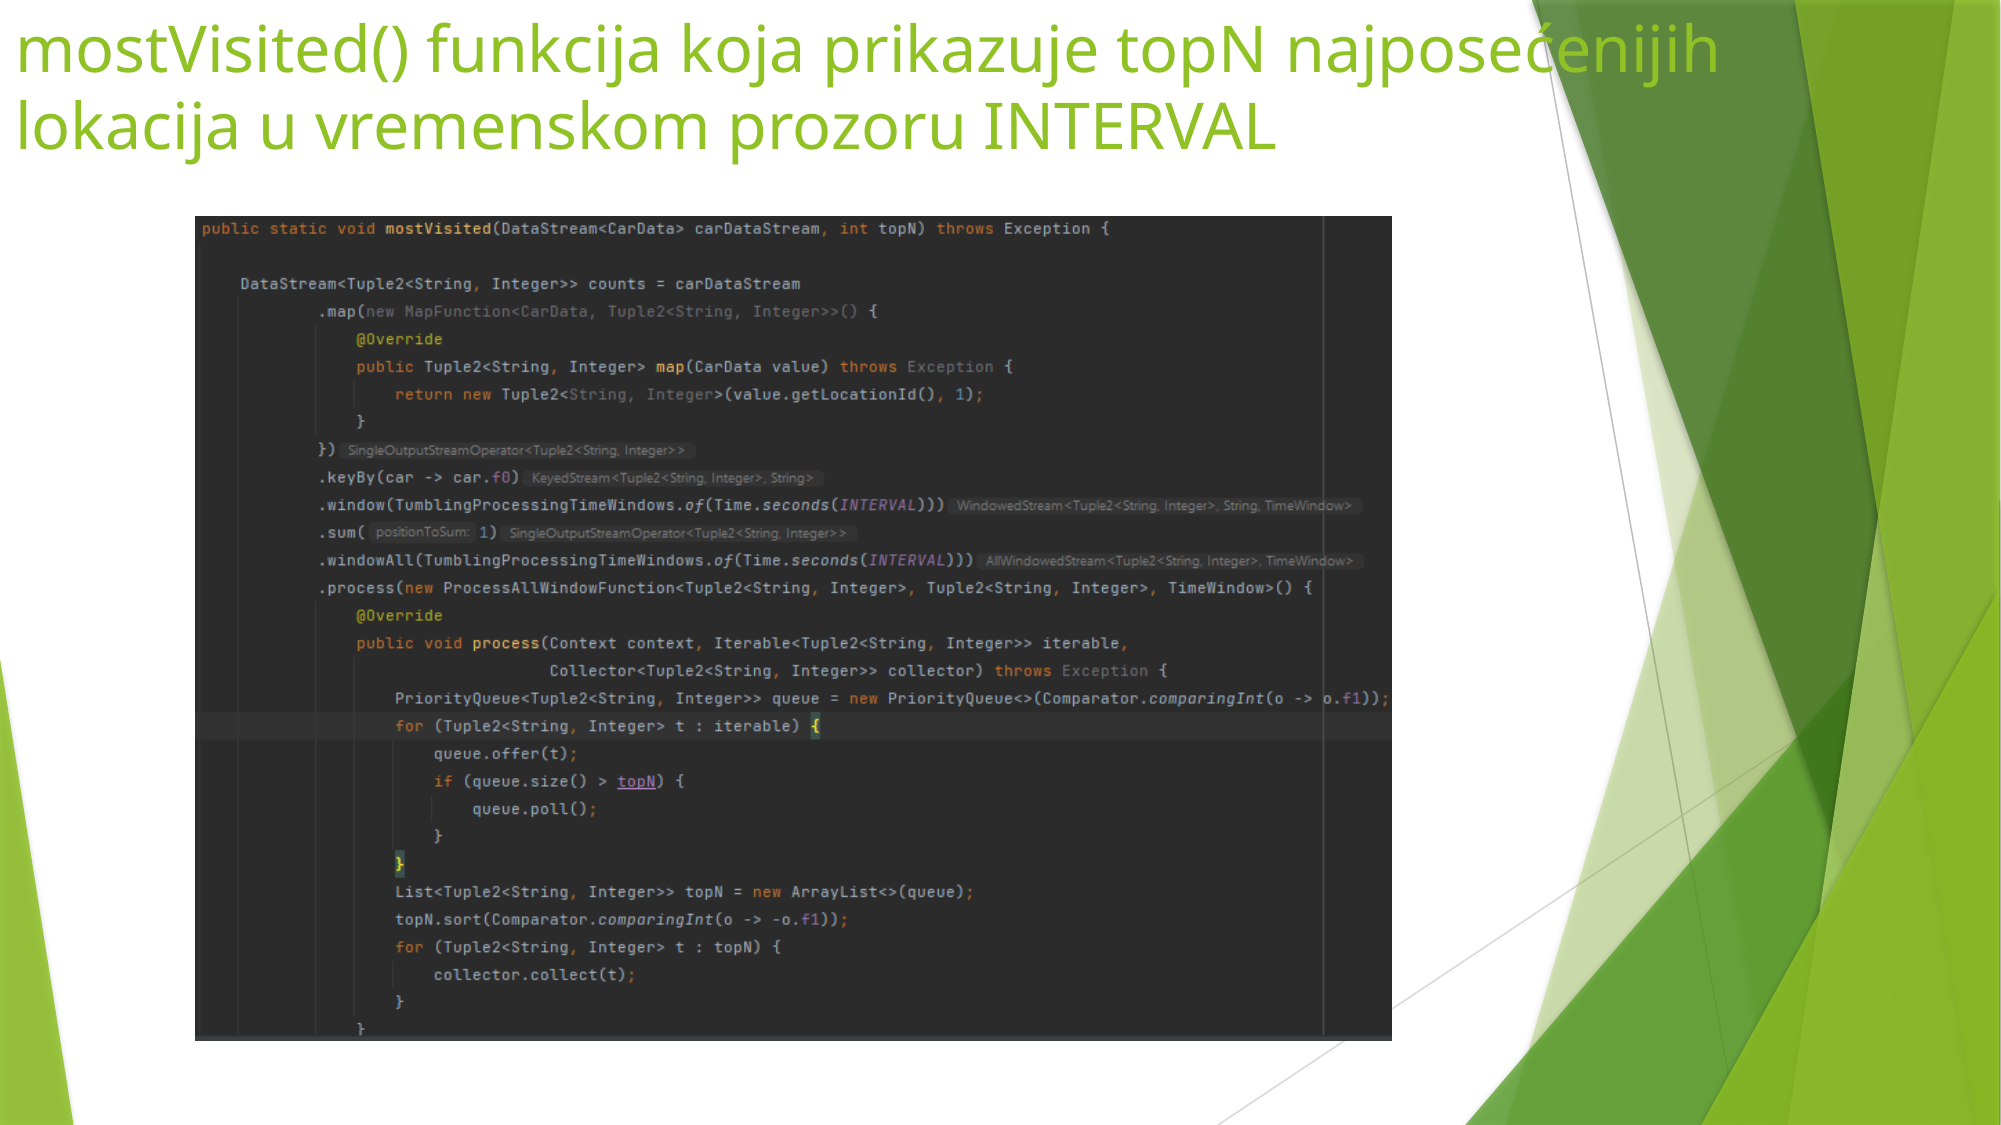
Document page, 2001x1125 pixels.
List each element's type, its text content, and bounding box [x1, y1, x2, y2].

title mostVisited() funkcija koja prikazuje topN najposećenijih lokacija u vremenskom prozoru INTERVAL [0, 0, 1759, 217]
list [194, 216, 1392, 1041]
